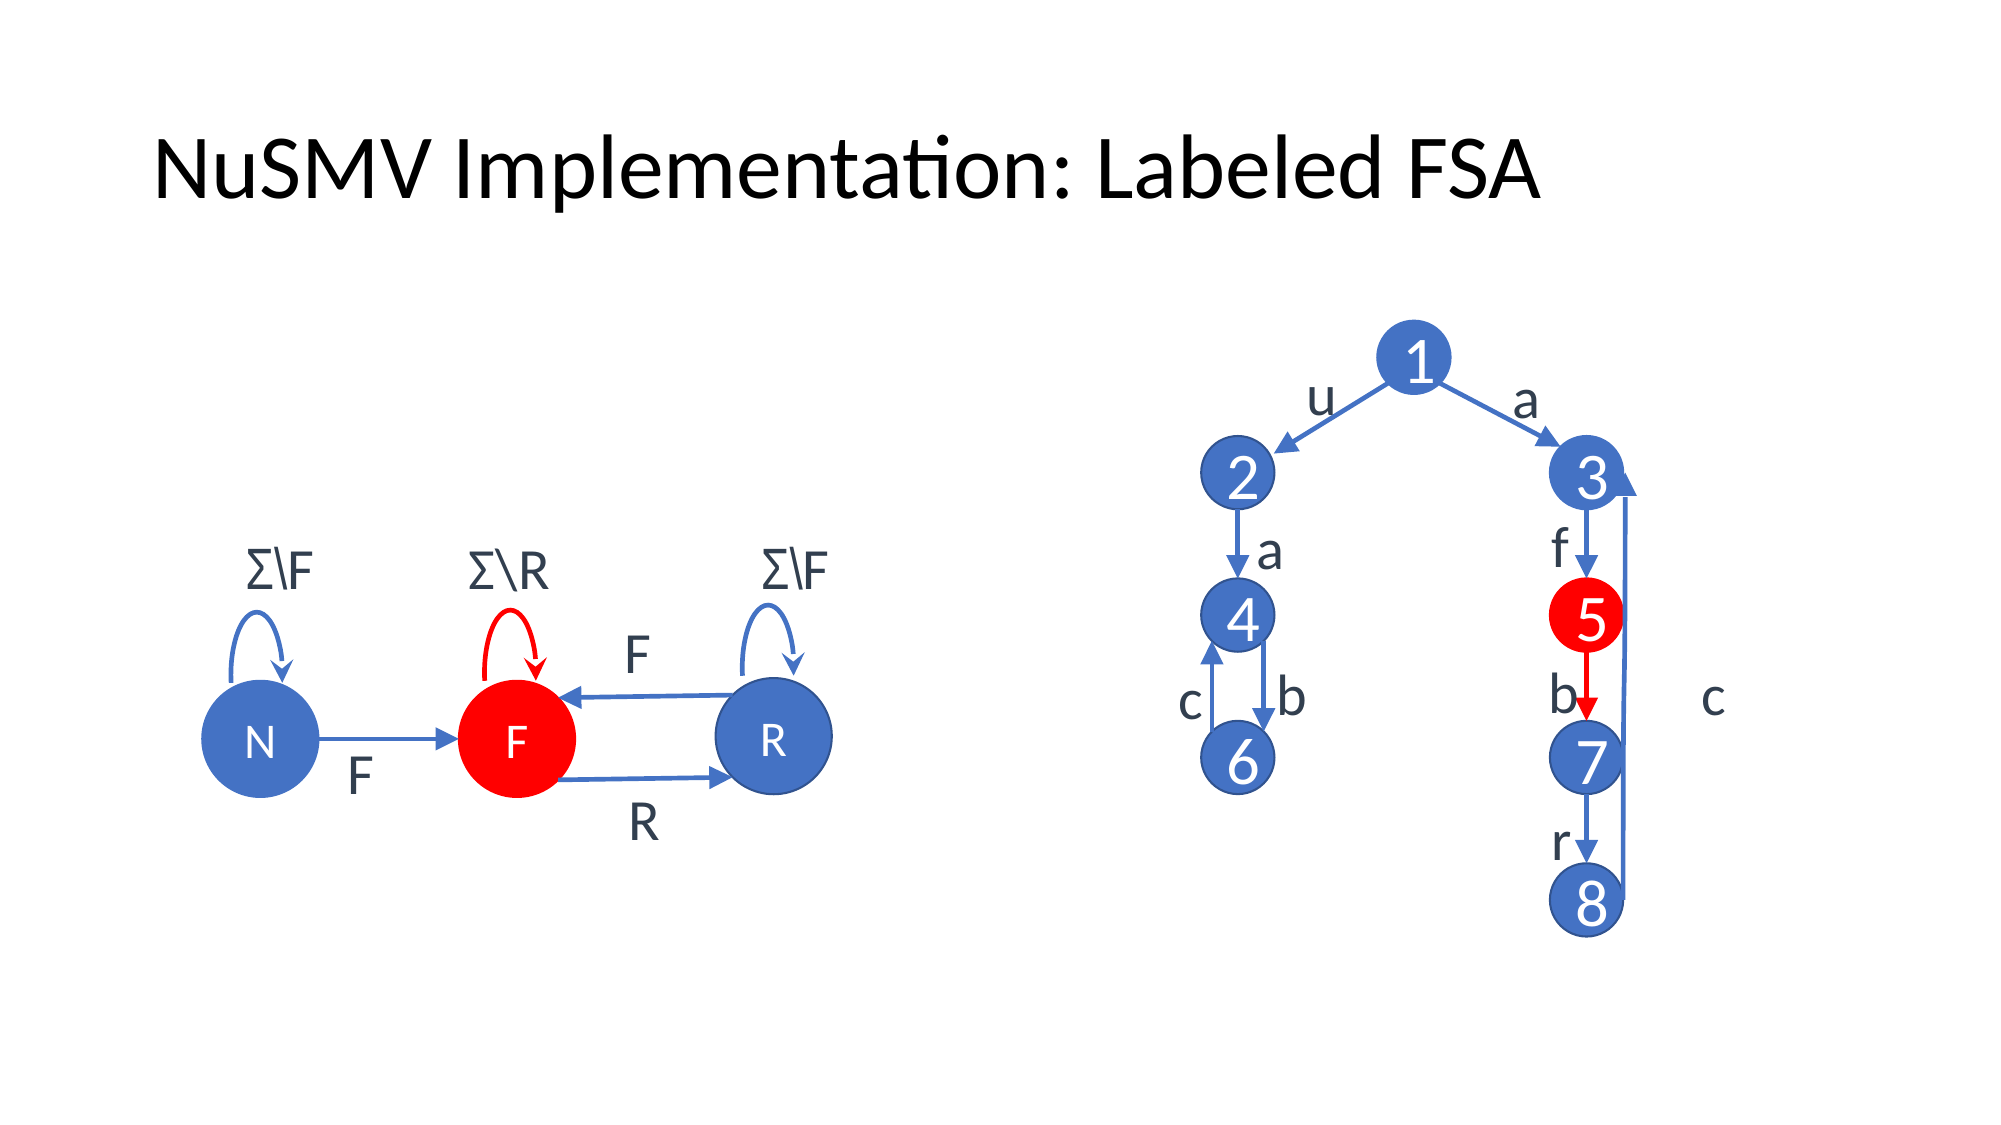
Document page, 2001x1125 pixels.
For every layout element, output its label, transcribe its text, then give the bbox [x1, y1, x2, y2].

title NuSMV Implementation: Labeled FSA [137, 59, 1863, 278]
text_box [201, 320, 1729, 937]
